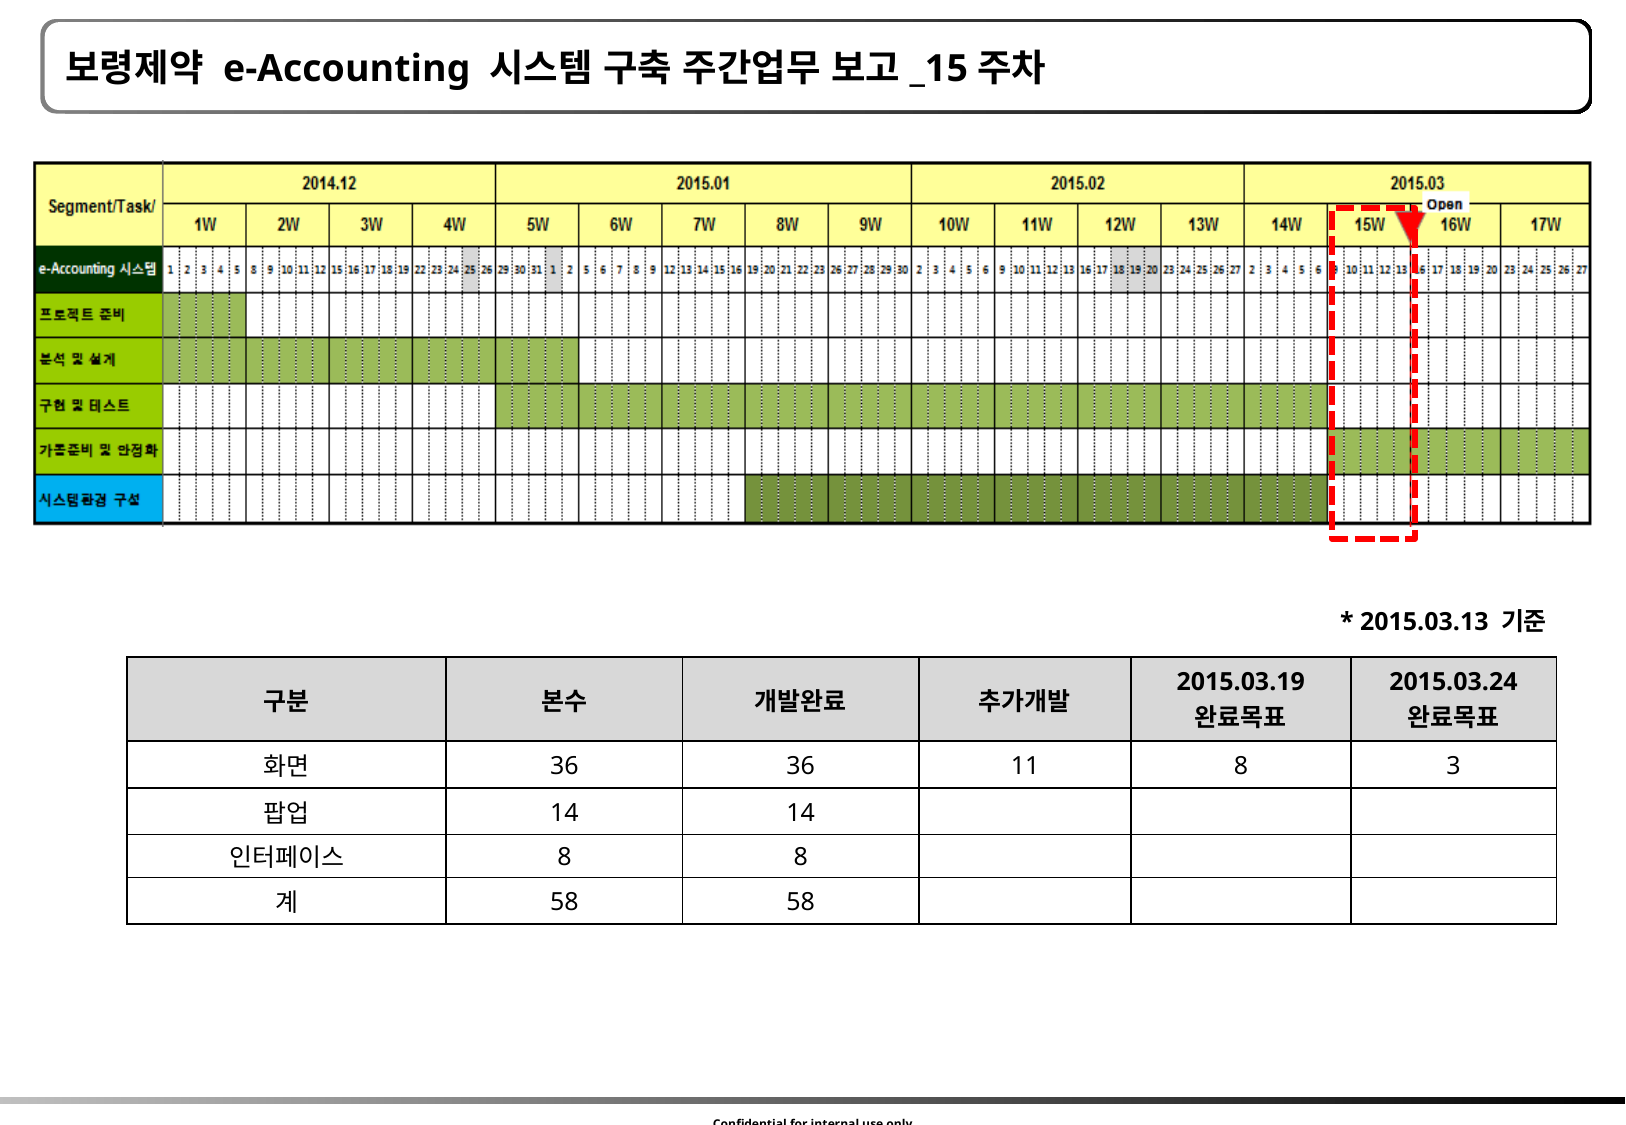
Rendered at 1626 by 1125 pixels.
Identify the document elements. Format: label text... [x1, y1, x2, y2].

table_header 본수 [447, 658, 682, 740]
table_cell [1352, 835, 1556, 877]
table_cell 58 [683, 878, 918, 923]
table_cell [1352, 878, 1556, 923]
table_header 구분 [128, 658, 445, 740]
table_cell 14 [683, 789, 918, 834]
table_cell 화면 [128, 742, 445, 787]
table_cell 36 [683, 742, 918, 787]
picture [32, 160, 1593, 528]
table_cell [1132, 789, 1350, 834]
table_cell 8 [1132, 742, 1350, 787]
table_cell [920, 835, 1130, 877]
table_cell 계 [128, 878, 445, 923]
table_header 2015.03.24 완료목표 [1352, 658, 1556, 740]
table_header 개발완료 [683, 658, 918, 740]
text_box * 2015.03.13 기준 [1324, 597, 1562, 643]
text_box 보령제약 e-Accounting 시스템 구축 주간업무 보고_15주차 [50, 38, 1231, 95]
table_cell 58 [447, 878, 682, 923]
table_header 2015.03.19 완료목표 [1132, 658, 1350, 740]
table_cell [1352, 789, 1556, 834]
table_cell [920, 789, 1130, 834]
table_cell 14 [447, 789, 682, 834]
table_cell 36 [447, 742, 682, 787]
table_header 추가개발 [920, 658, 1130, 740]
table_cell 팝업 [128, 789, 445, 834]
table_cell 3 [1352, 742, 1556, 787]
table_cell 인터페이스 [128, 835, 445, 877]
table_cell 8 [683, 835, 918, 877]
table_cell [1132, 878, 1350, 923]
table_cell 8 [447, 835, 682, 877]
table_cell [920, 878, 1130, 923]
table_cell 11 [920, 742, 1130, 787]
table_cell [1132, 835, 1350, 877]
